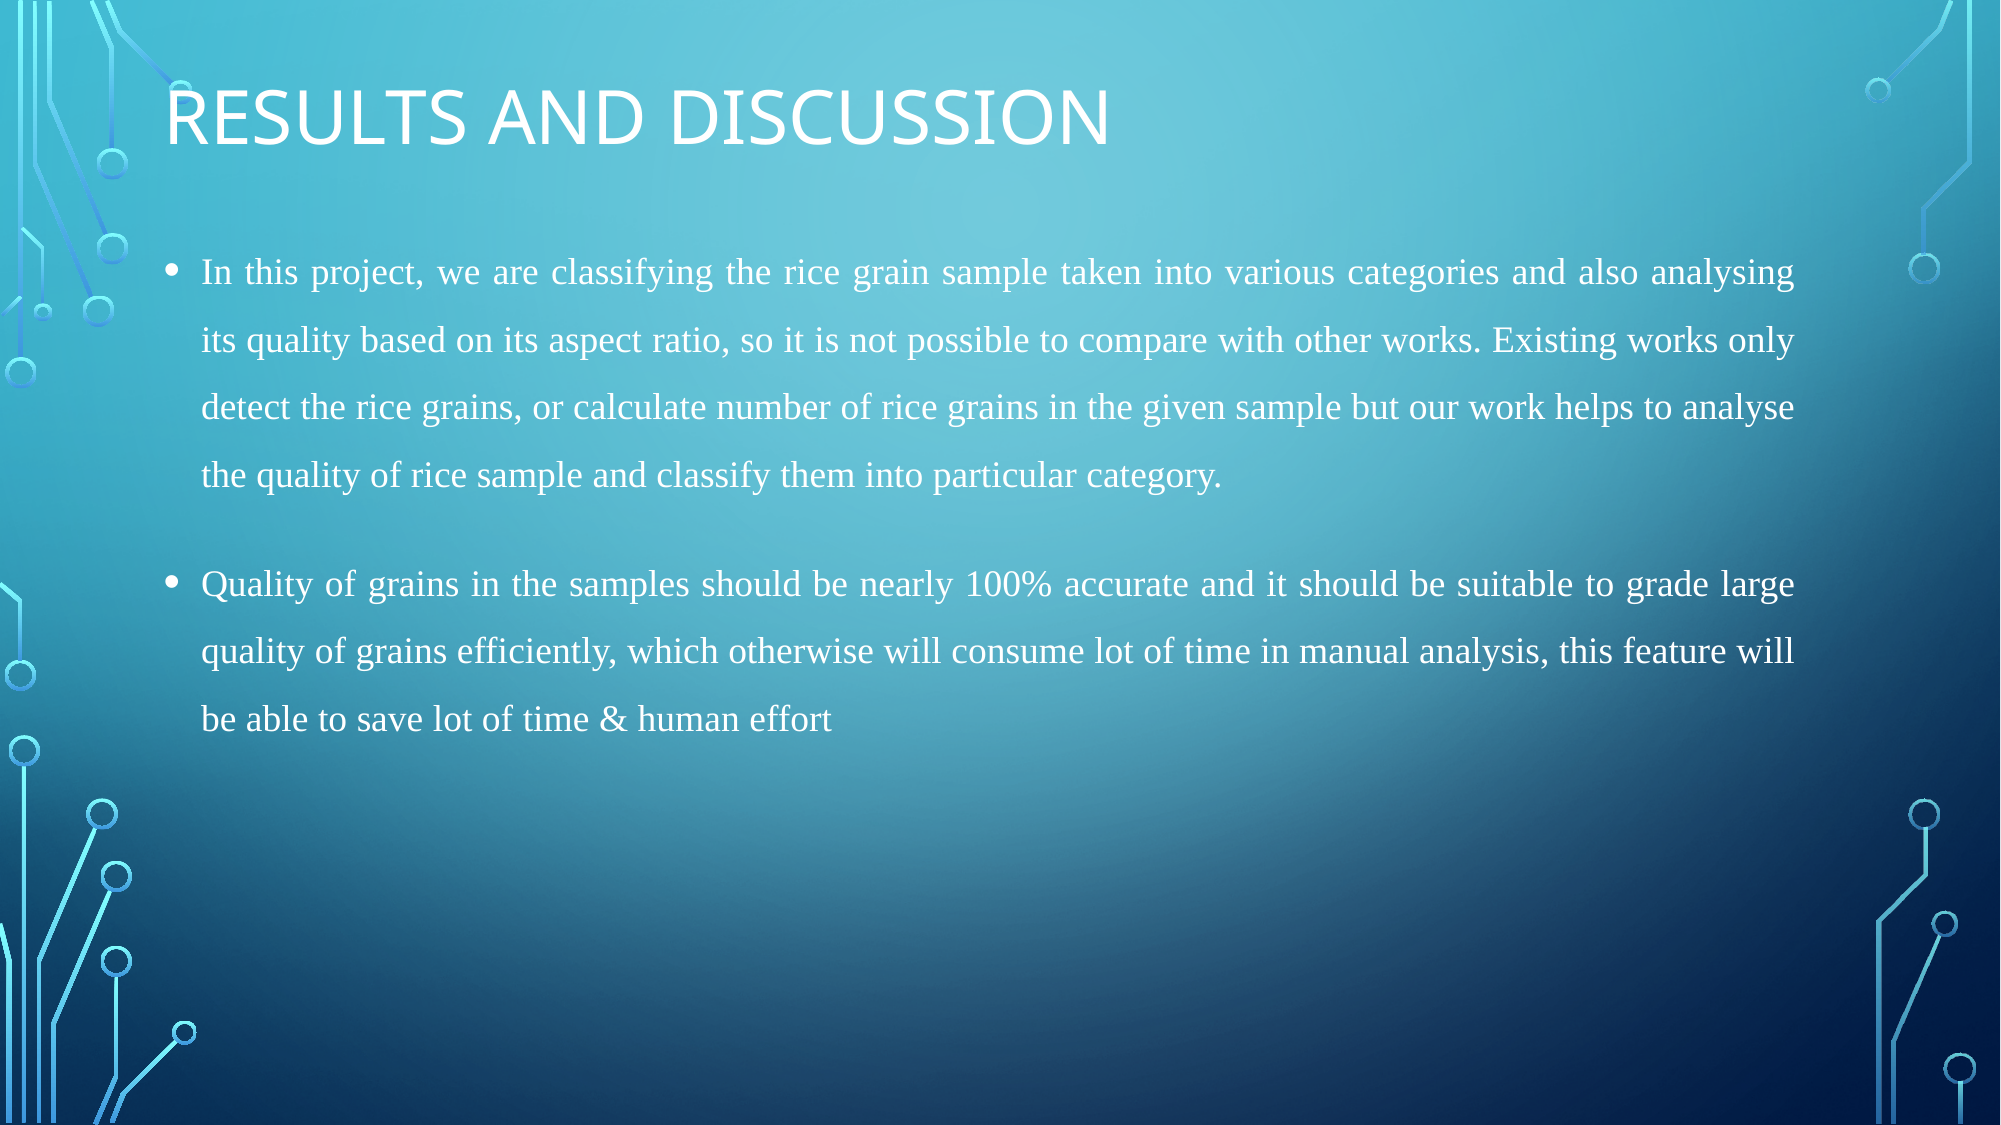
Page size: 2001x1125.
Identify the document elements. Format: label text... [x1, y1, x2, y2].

list In this project, we are classifying the rice grain sample taken into various categories and also analysing its quality based on its aspect ratio, so it is not possible to compare with other works. Existing works only detect the rice grains, or calculate number of rice grains in the given sample but our work helps to analyse the quality of rice sample and classify them into particular category. Quality of grains in the samples should be nearly 100% accurate and it should be suitable to grade large quality of grains efficiently, which otherwise will consume lot of time in manual analysis, this feature will be able to save lot of time & human effort [148, 217, 1813, 1102]
title Results and discussion [148, 23, 1813, 217]
